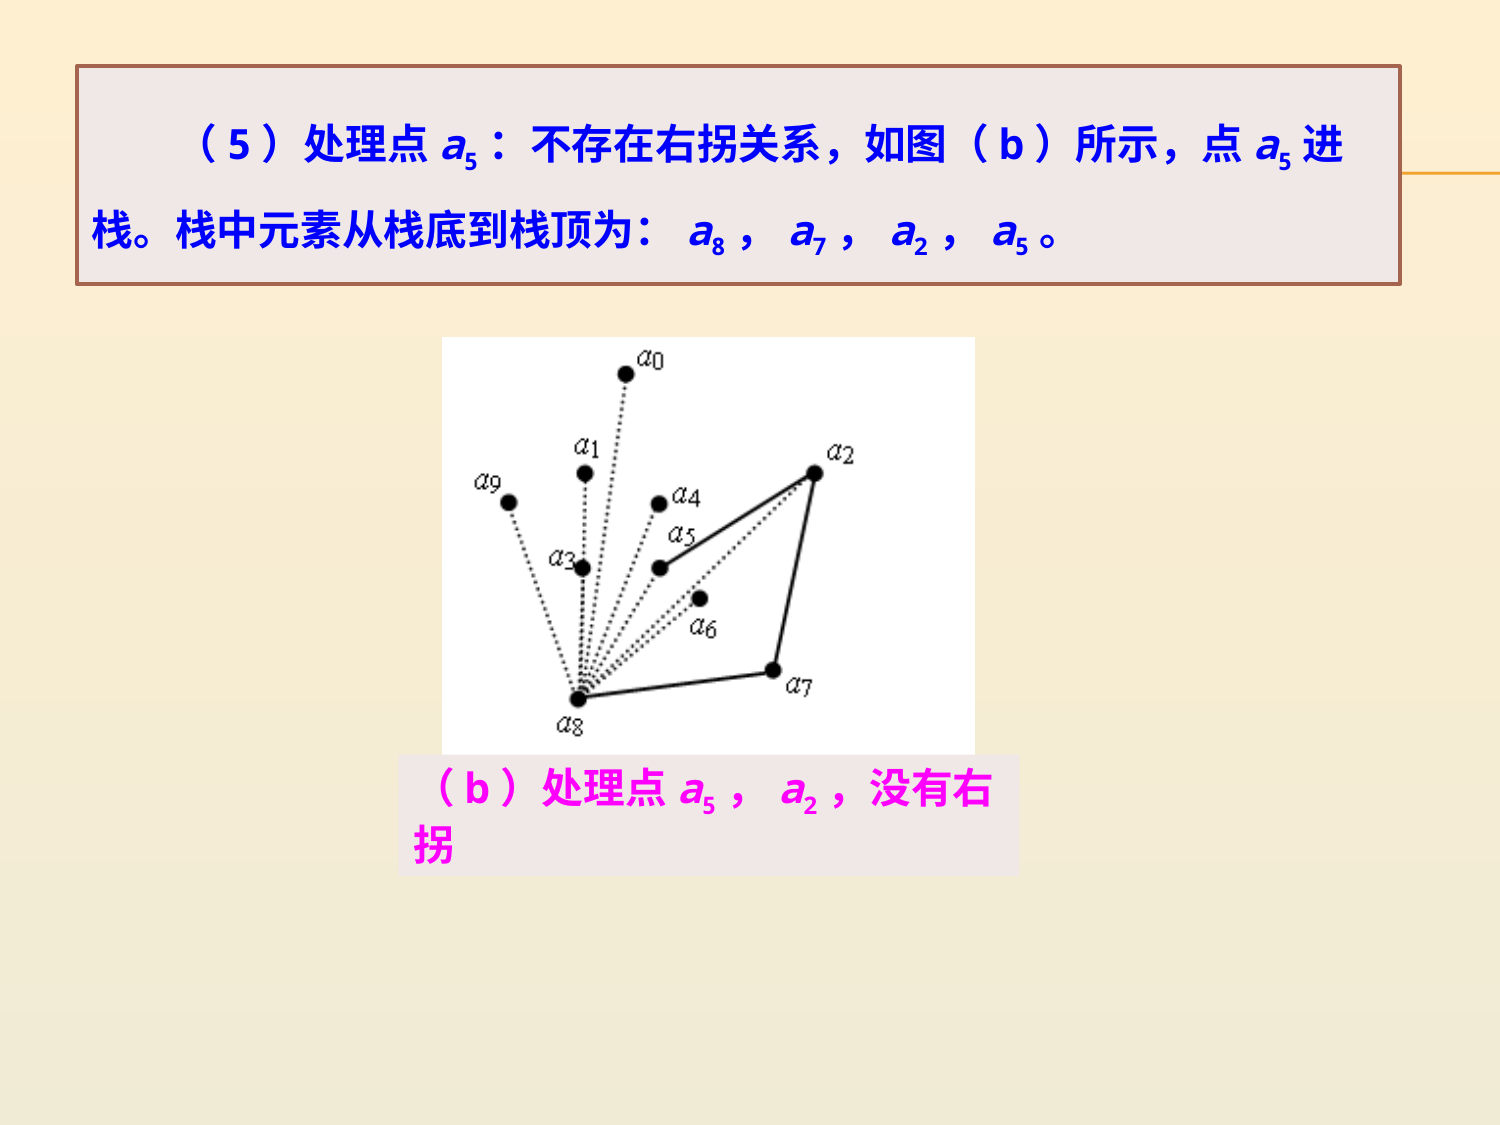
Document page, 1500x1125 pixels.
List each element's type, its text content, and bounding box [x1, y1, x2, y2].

text_box （5）处理点a5：不存在右拐关系，如图（b）所示，点a5进栈。栈中元素从栈底到栈顶为：a8，a7，a2，a5。 [75, 64, 1402, 286]
picture [442, 337, 975, 815]
text_box （b）处理点a5，a2，没有右拐 [398, 754, 1020, 877]
